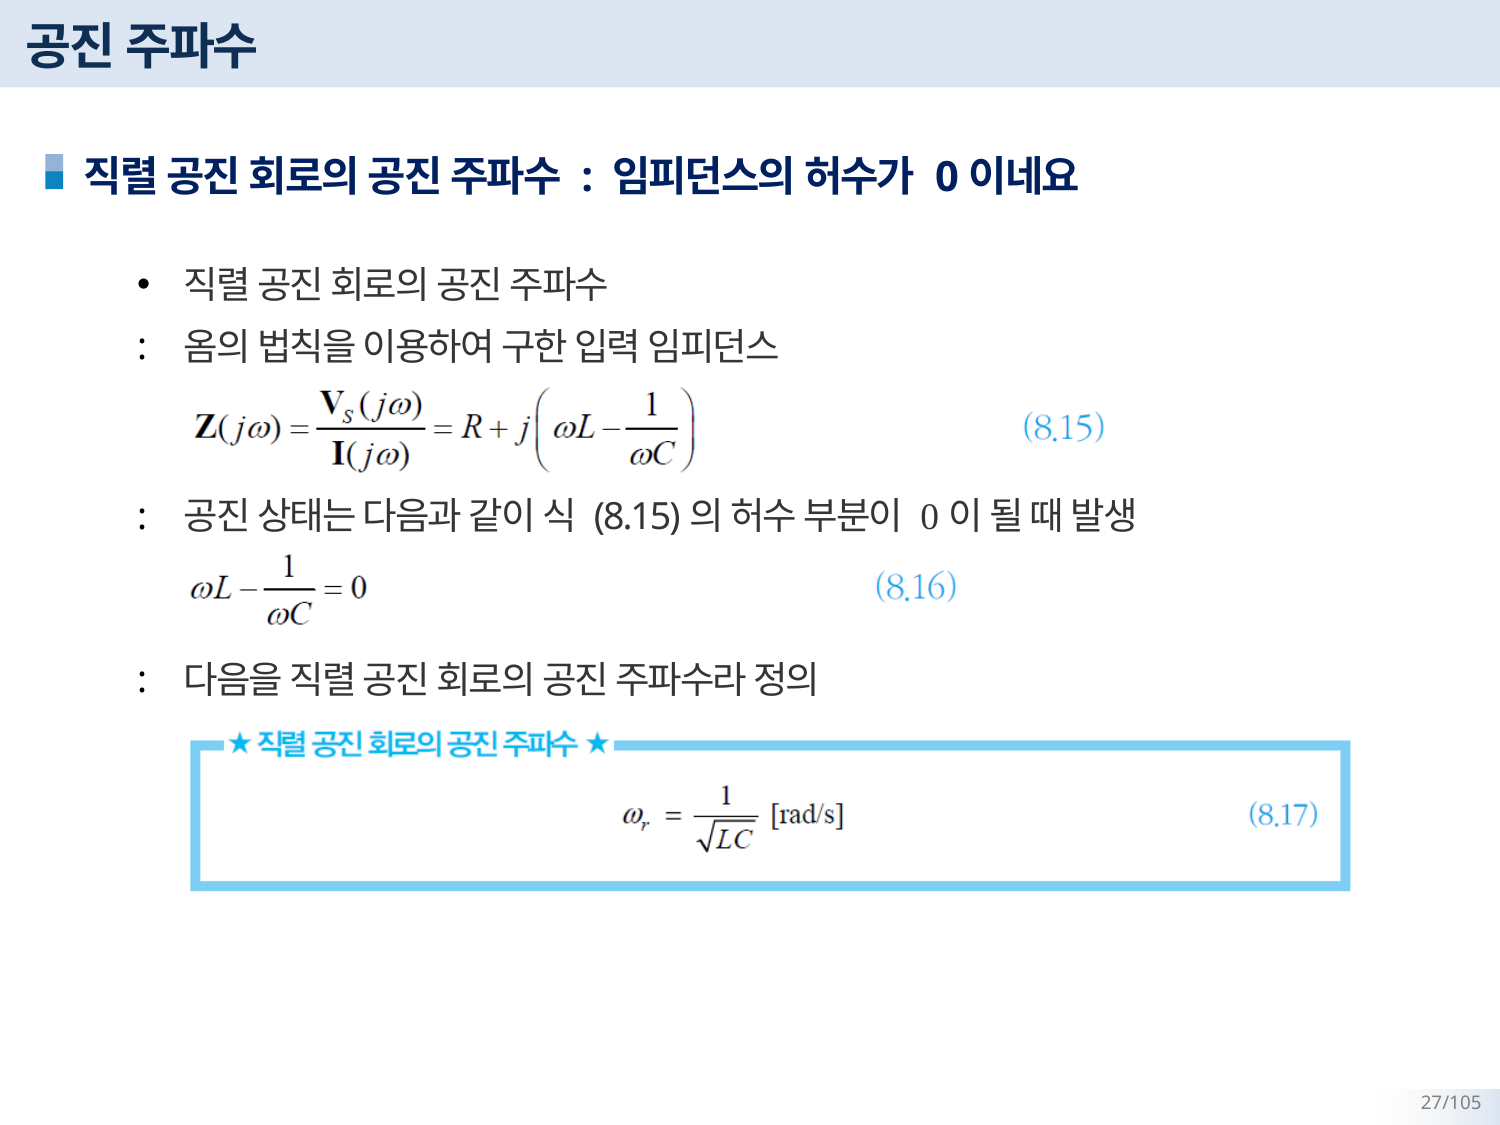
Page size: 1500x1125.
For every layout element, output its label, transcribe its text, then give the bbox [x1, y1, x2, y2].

text_box 직렬 공진 회로의 공진 주파수 옴의 법칙을 이용하여 구한 입력 임피던스 공진 상태는 다음과 같이 식 (8.15)의 허수 부분이 0이 될 때 발생 다음을 직렬 공진 회로의 공진 주파수라 정의 [122, 248, 1436, 935]
title 공진 주파수 [10, 5, 1288, 84]
picture [183, 723, 1353, 895]
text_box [45, 136, 1450, 204]
picture [185, 552, 957, 628]
picture [183, 383, 1106, 479]
